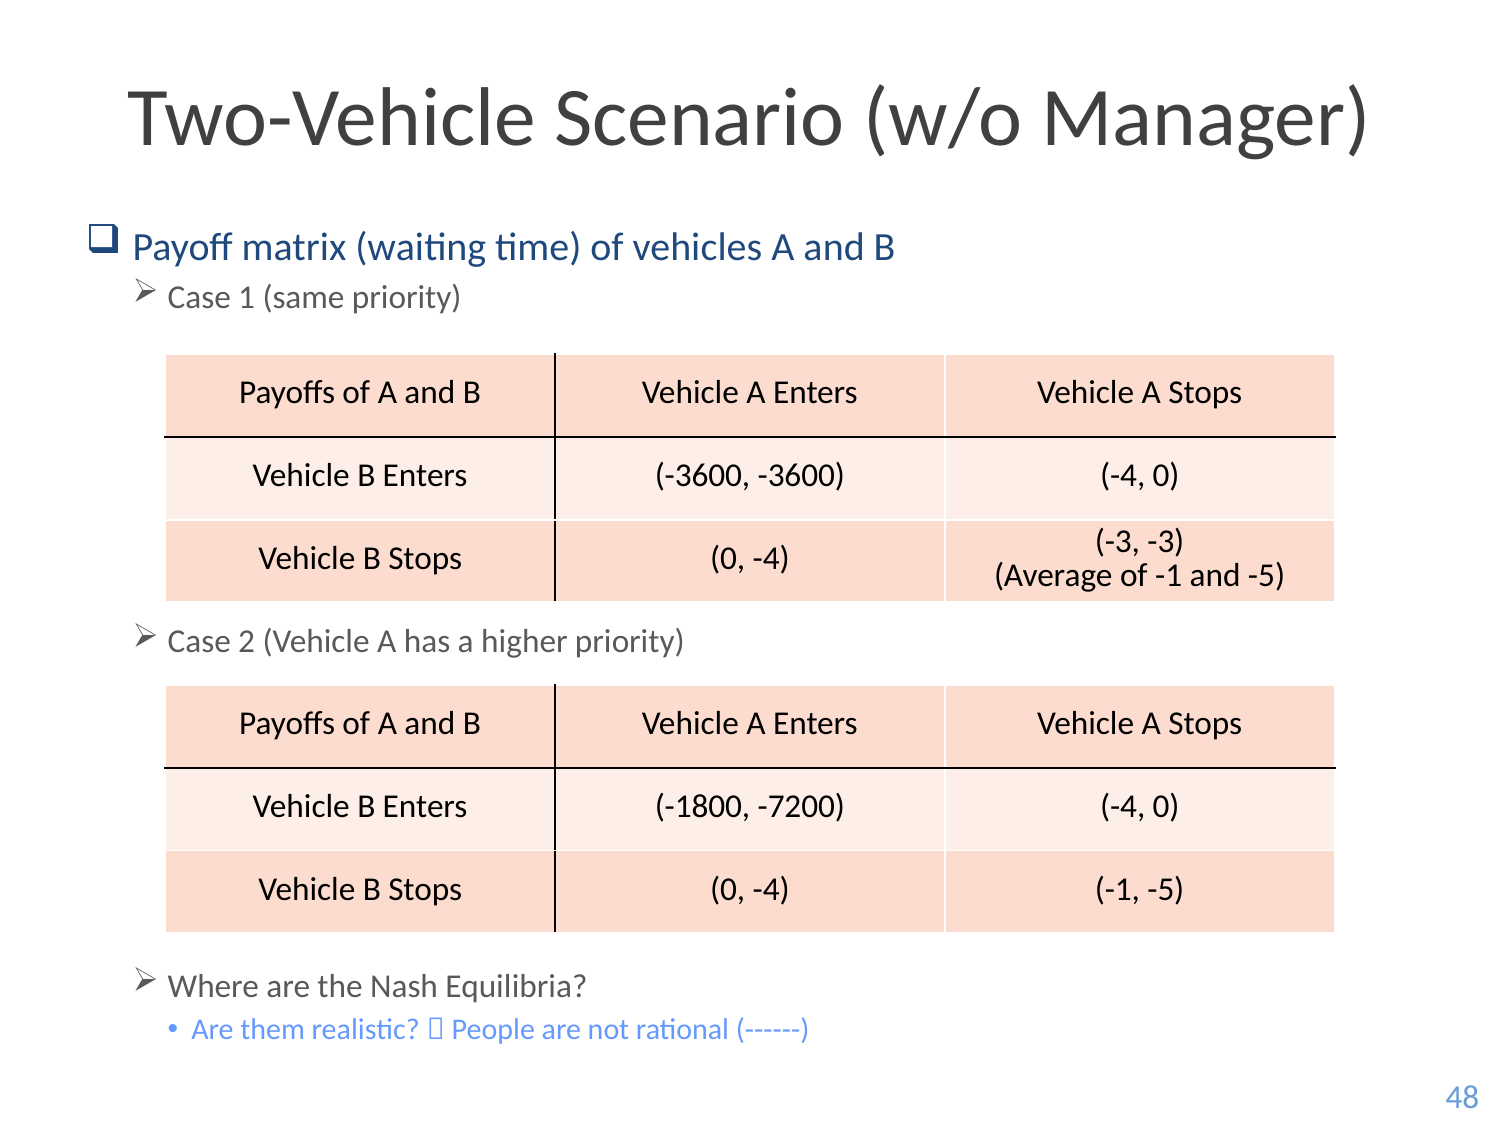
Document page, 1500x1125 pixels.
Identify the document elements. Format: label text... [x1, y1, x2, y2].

table_header Vehicle A Stops [946, 686, 1334, 767]
table_header Vehicle A Stops [946, 355, 1334, 436]
table_cell Vehicle B Stops [166, 851, 554, 932]
table_cell (-1, -5) [946, 851, 1334, 932]
slide_number 48 [1425, 1065, 1500, 1125]
table_header Payoffs of A and B [166, 686, 554, 767]
table_cell (-3600, -3600) [556, 438, 944, 519]
table_cell (-4, 0) [946, 769, 1334, 850]
table_cell (0, -4) [556, 521, 944, 601]
table_cell (0, -4) [556, 851, 944, 932]
table_header Payoffs of A and B [166, 355, 554, 436]
table_header Vehicle A Enters [556, 355, 944, 436]
table_cell Vehicle B Enters [166, 438, 554, 519]
table_cell (-3, -3) (Average of -1 and -5) [946, 521, 1334, 601]
table_cell (-1800, -7200) [556, 769, 944, 850]
table_cell (-4, 0) [946, 438, 1334, 519]
table_cell Vehicle B Enters [166, 769, 554, 850]
list Payoff matrix (waiting time) of vehicles A and B Case 1 (same priority) Case 2 (Vehicle A has a higher priority) Where are the Nash Equilibria? Are them realistic?  People are not rational (------) [70, 212, 1430, 1063]
table_header Vehicle A Enters [556, 686, 944, 767]
table_cell Vehicle B Stops [166, 521, 554, 601]
title Two-Vehicle Scenario (w/o Manager) [70, 41, 1430, 184]
